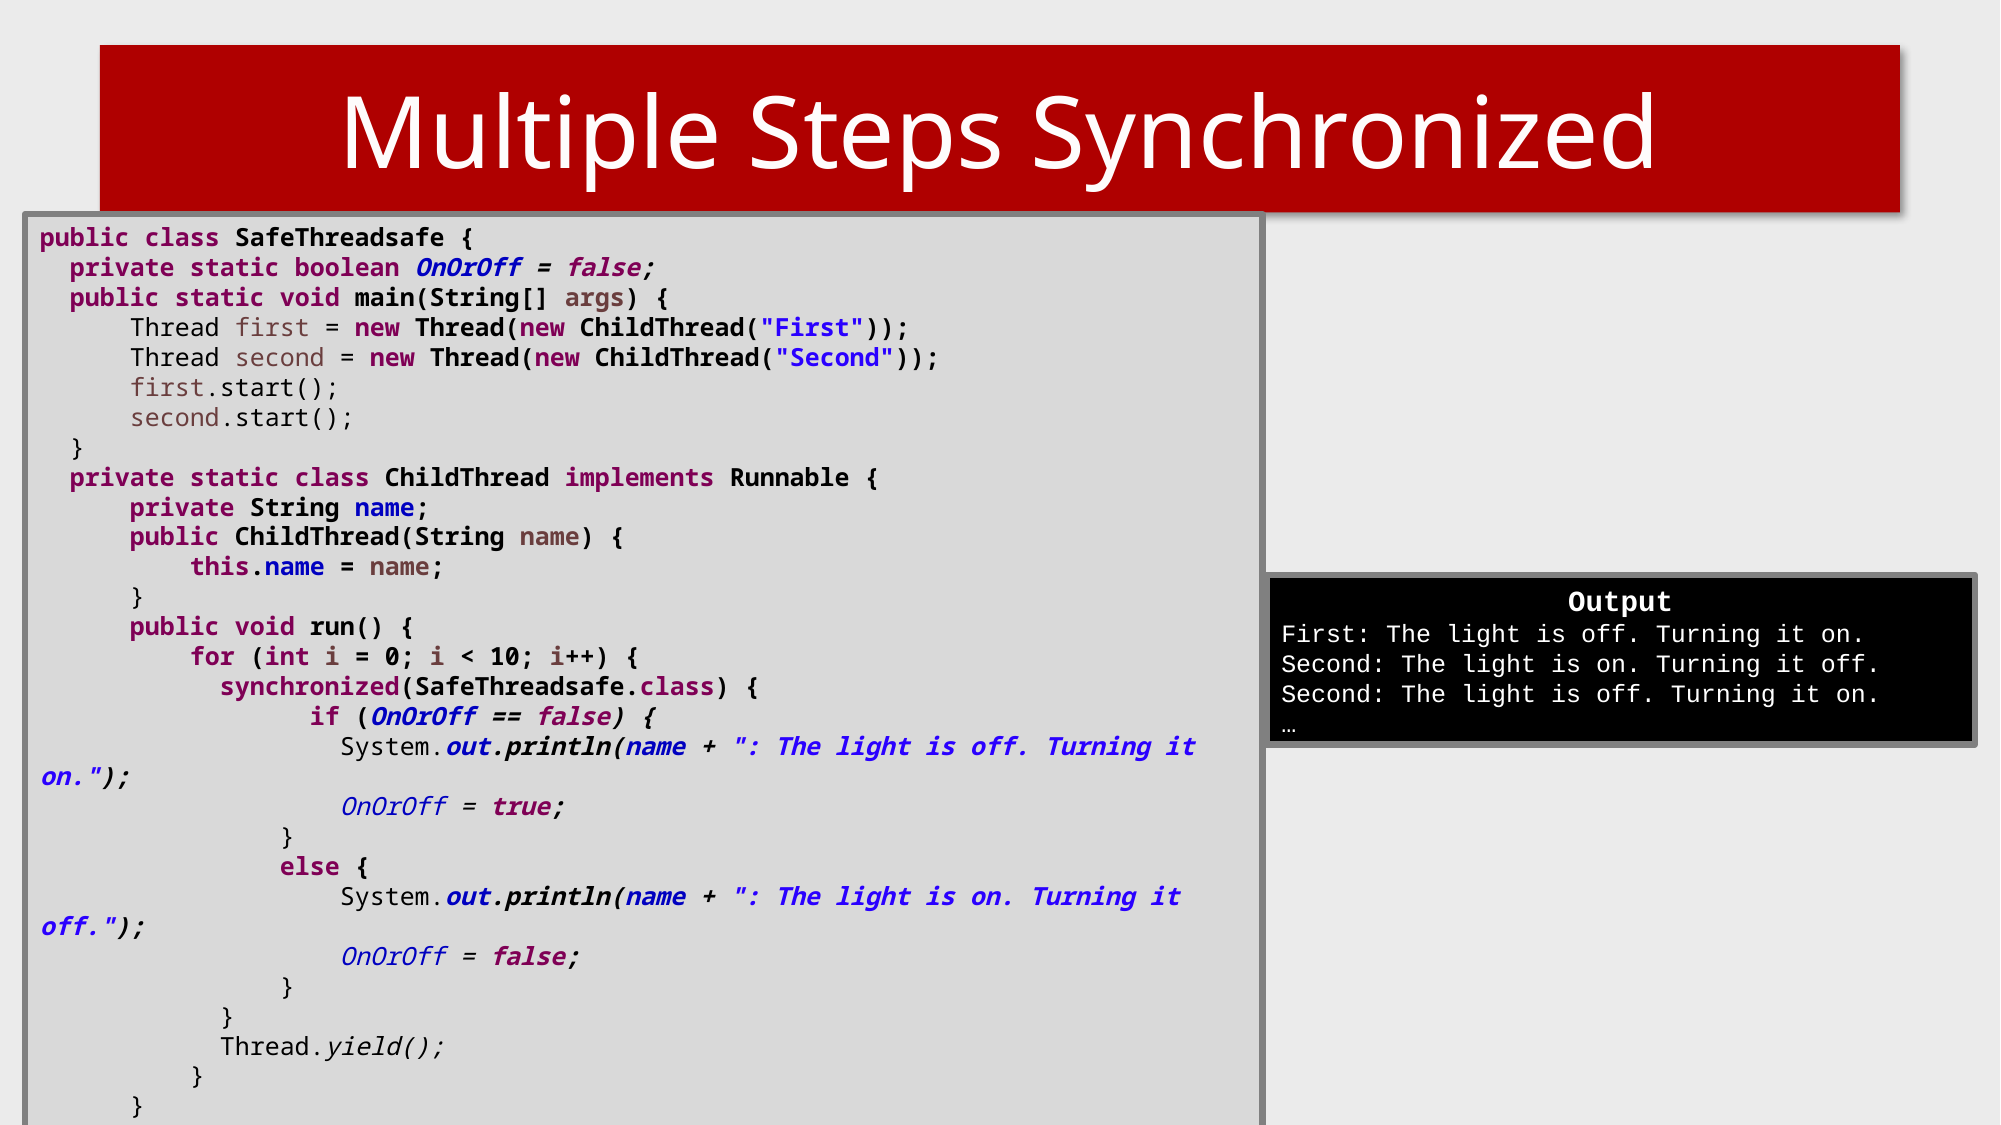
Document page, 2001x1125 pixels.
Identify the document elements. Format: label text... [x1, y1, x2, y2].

title Multiple Steps Synchronized [99, 45, 1900, 213]
text_box Output First: The light is off. Turning it on. Second: The light is on. Turning it off. Second: The light is off. Turning it on. … [1266, 574, 1975, 745]
text_box public class SafeThreadsafe { private static boolean OnOrOff = false; public static void main(String[] args) { Thread first = new Thread(new ChildThread("First")); Thread second = new Thread(new ChildThread("Second")); first.start(); second.start(); } private static class ChildThread implements Runnable { private String name; public ChildThread(String name) { this.name = name; } public void run() { for (int i = 0; i < 10; i++) { synchronized(SafeThreadsafe.class) { if (OnOrOff == false) { System.out.println(name + ": The light is off. Turning it on."); OnOrOff = true; } else { System.out.println(name + ": The light is on. Turning it off."); OnOrOff = false; } } Thread.yield(); } } } } [24, 214, 1263, 1125]
